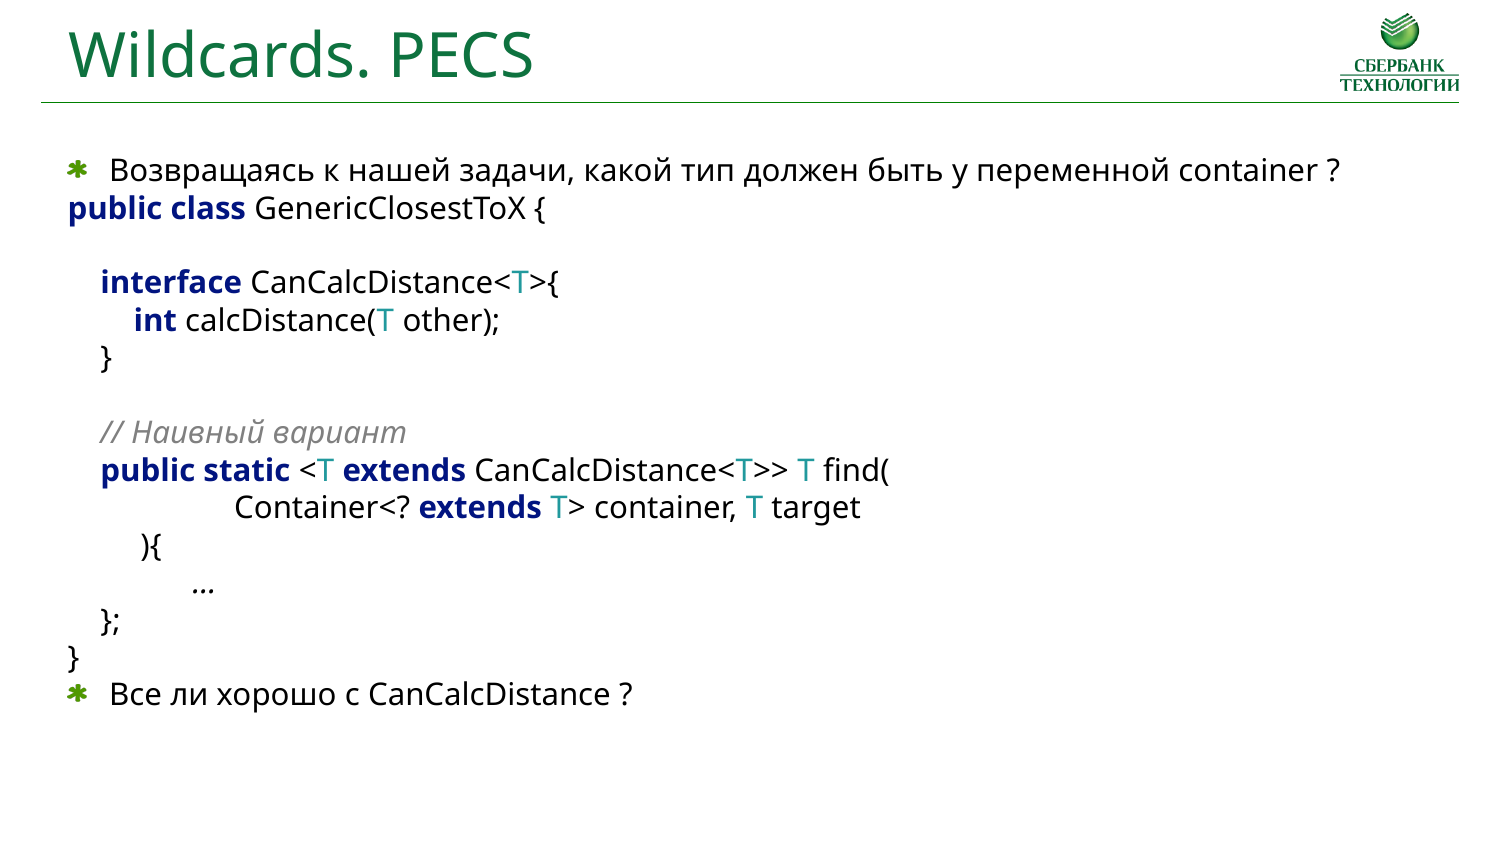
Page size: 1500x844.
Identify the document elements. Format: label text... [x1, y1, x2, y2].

text_box Wildcards. PECS [64, 10, 1436, 94]
picture [67, 684, 87, 702]
picture [1436, 13, 1459, 91]
picture [67, 160, 87, 178]
text_box Возвращаясь к нашей задачи, какой тип должен быть у переменной container ? public class GenericClosestToX { interface CanCalcDistance<T>{ int calcDistance(T other); } // Наивный вариант public static <T extends CanCalcDistance<T>> T find( Container<? extends T> container, T target ){ … }; } Все ли хорошо с CanCalcDistance ? [63, 127, 1437, 717]
